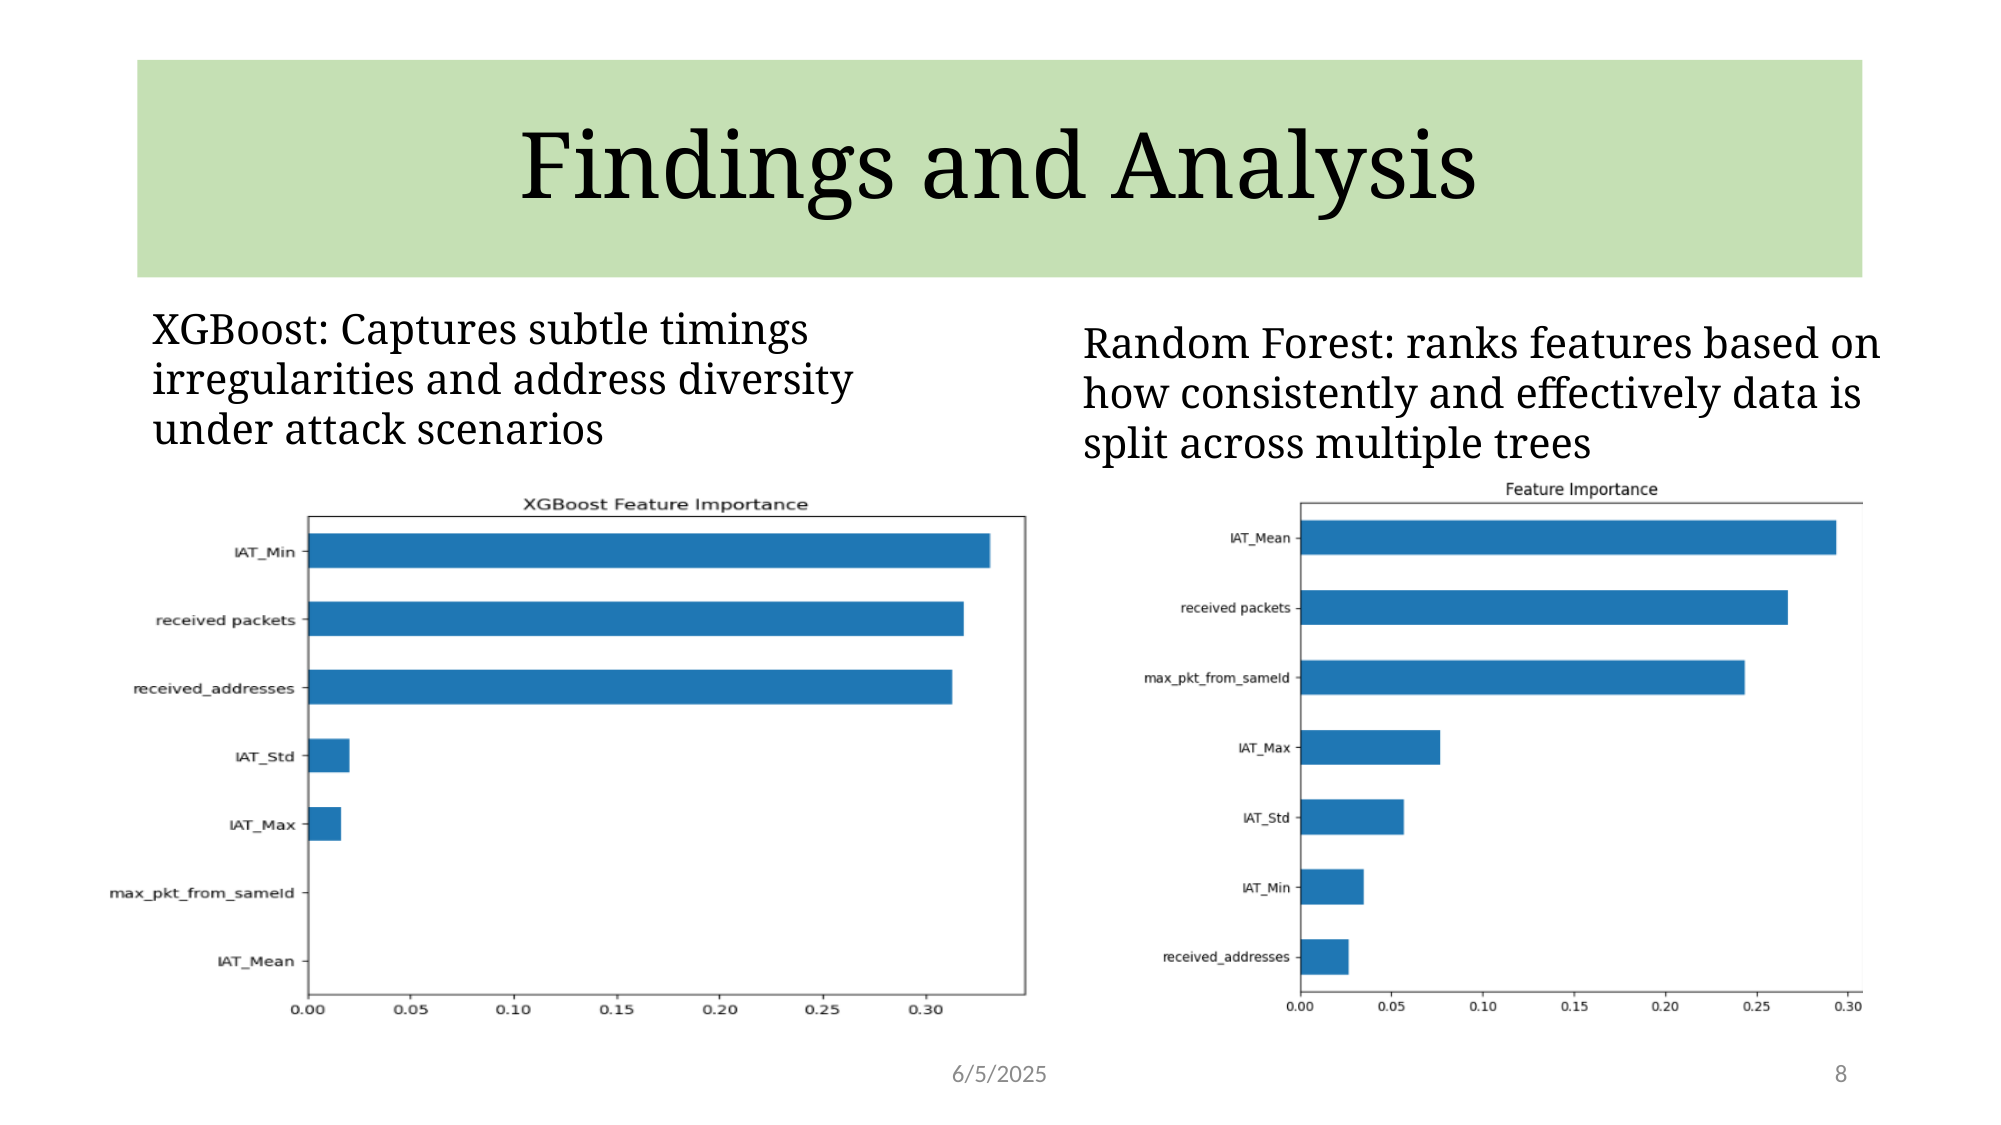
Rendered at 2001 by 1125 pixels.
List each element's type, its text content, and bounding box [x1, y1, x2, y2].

picture [1136, 475, 1863, 1021]
list XGBoost: Captures subtle timings irregularities and address diversity under attack scenarios [137, 26, 1000, 492]
title Findings and Analysis [1000, 59, 1863, 278]
footer 6/5/2025 [662, 1042, 1338, 1103]
picture [99, 492, 1031, 1023]
slide_number 8 [1412, 1042, 1863, 1103]
text_box Random Forest: ranks features based on how consistently and effectively data is split across multiple trees [1068, 159, 1931, 475]
